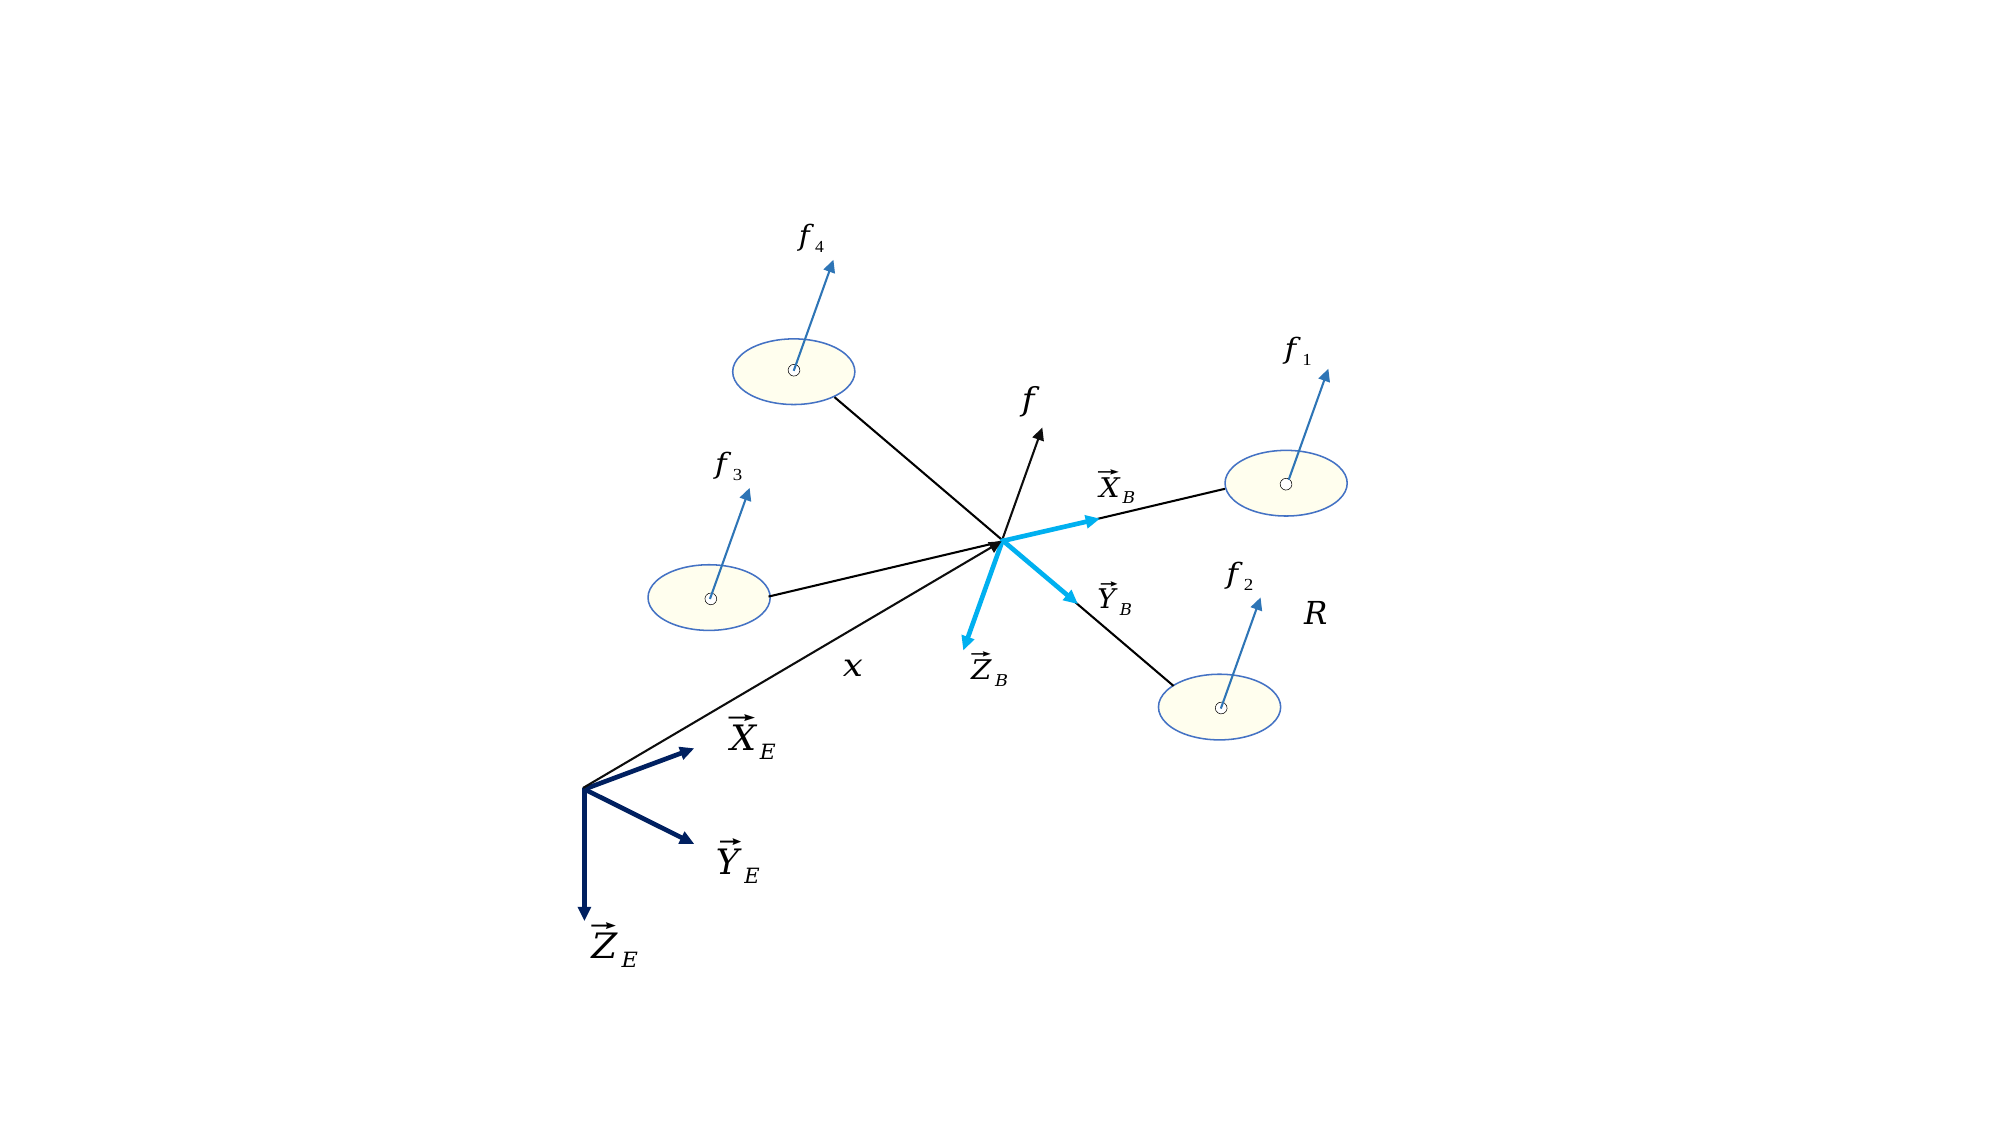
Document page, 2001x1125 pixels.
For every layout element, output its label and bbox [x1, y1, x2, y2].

text_box [583, 220, 1348, 973]
